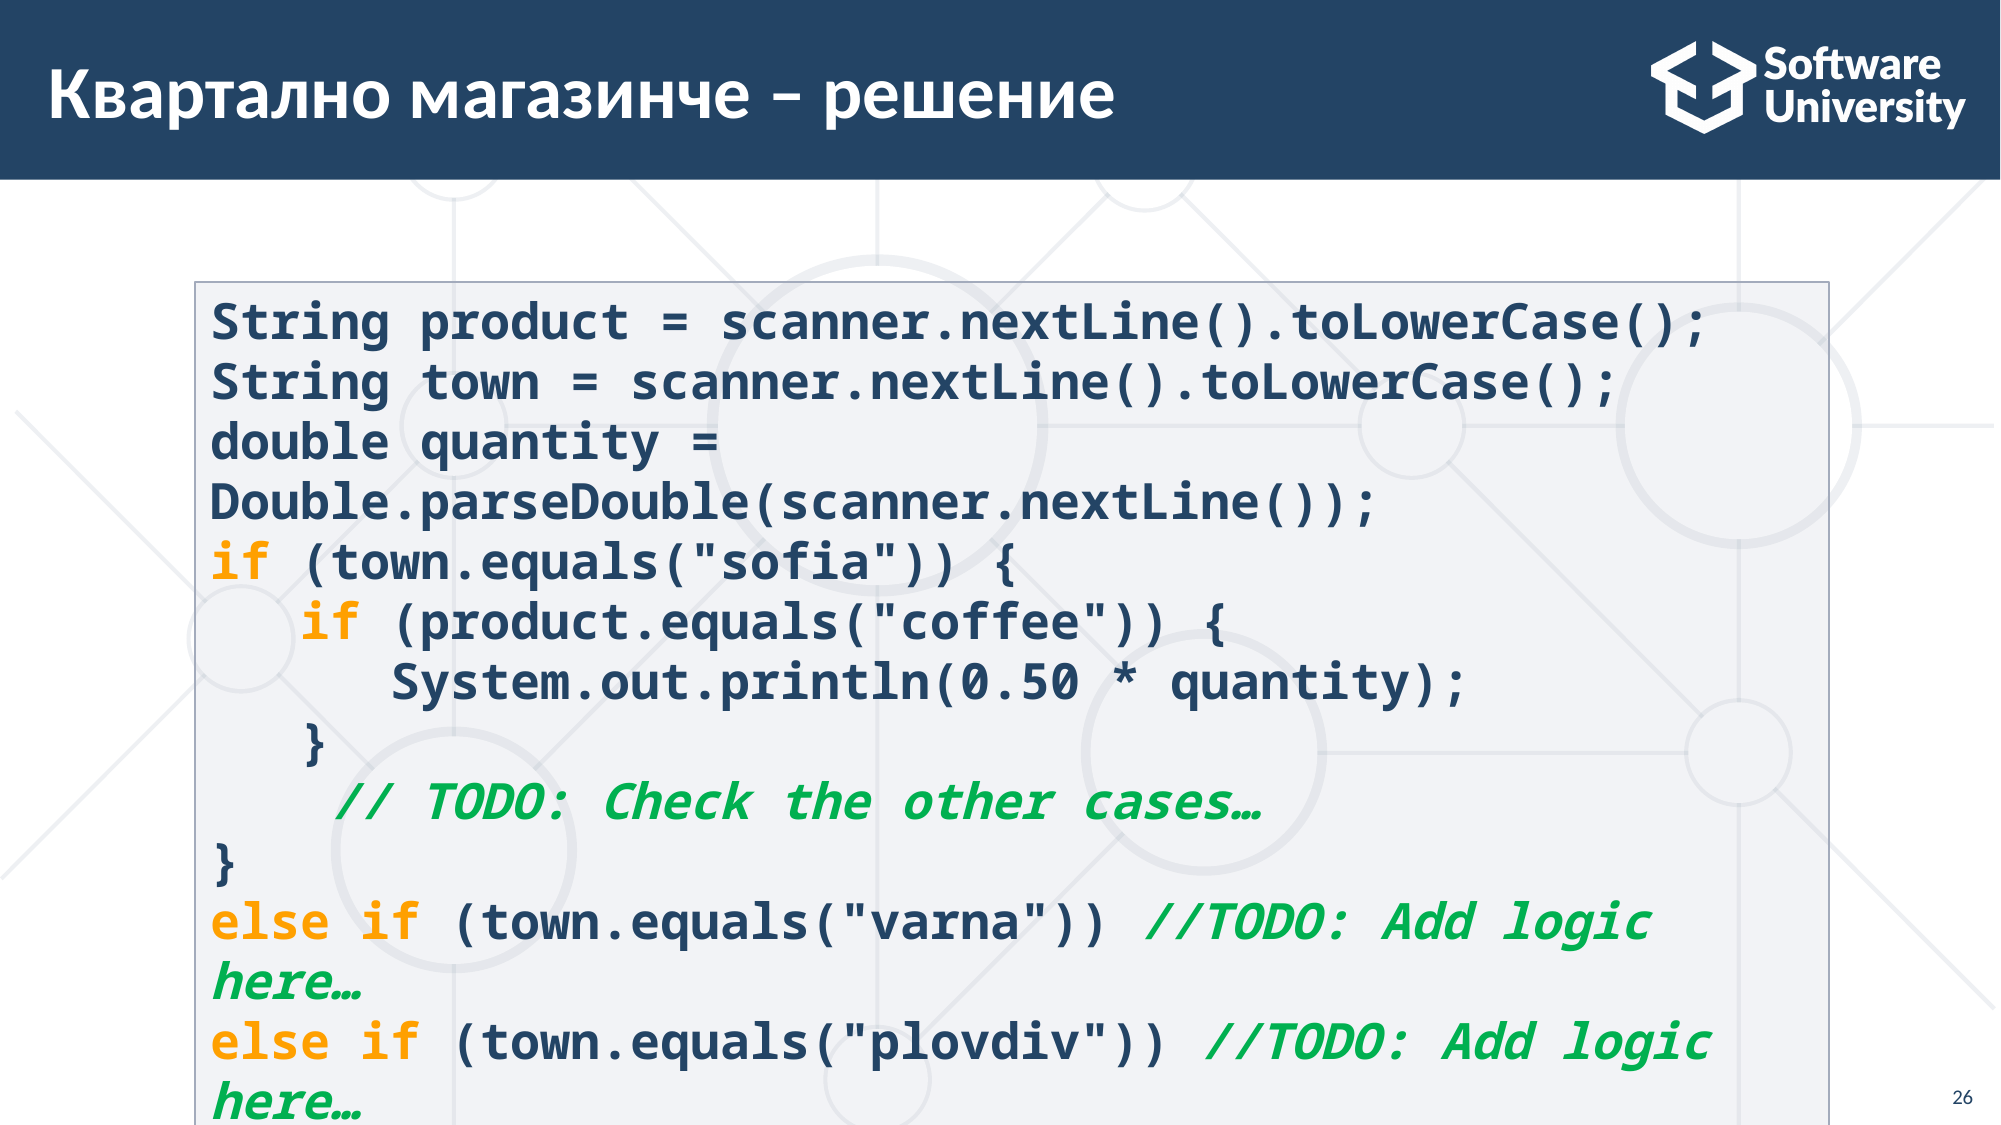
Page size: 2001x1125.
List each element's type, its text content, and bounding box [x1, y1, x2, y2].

title Квартално магазинче – решение [31, 16, 1625, 162]
slide_number 26 [1927, 1067, 1989, 1117]
picture [1651, 41, 1966, 134]
text_box String product = scanner.nextLine().toLowerCase(); String town = scanner.nextLine().toLowerCase(); double quantity = Double.parseDouble(scanner.nextLine()); if (town.equals("sofia")) { if (product.equals("coffee")) { System.out.println(0.50 * quantity); } // TODO: Check the other cases… } else if (town.equals("varna")) //TODO: Add logic here… else if (town.equals("plovdiv")) //TODO: Add logic here… [195, 281, 1829, 1125]
